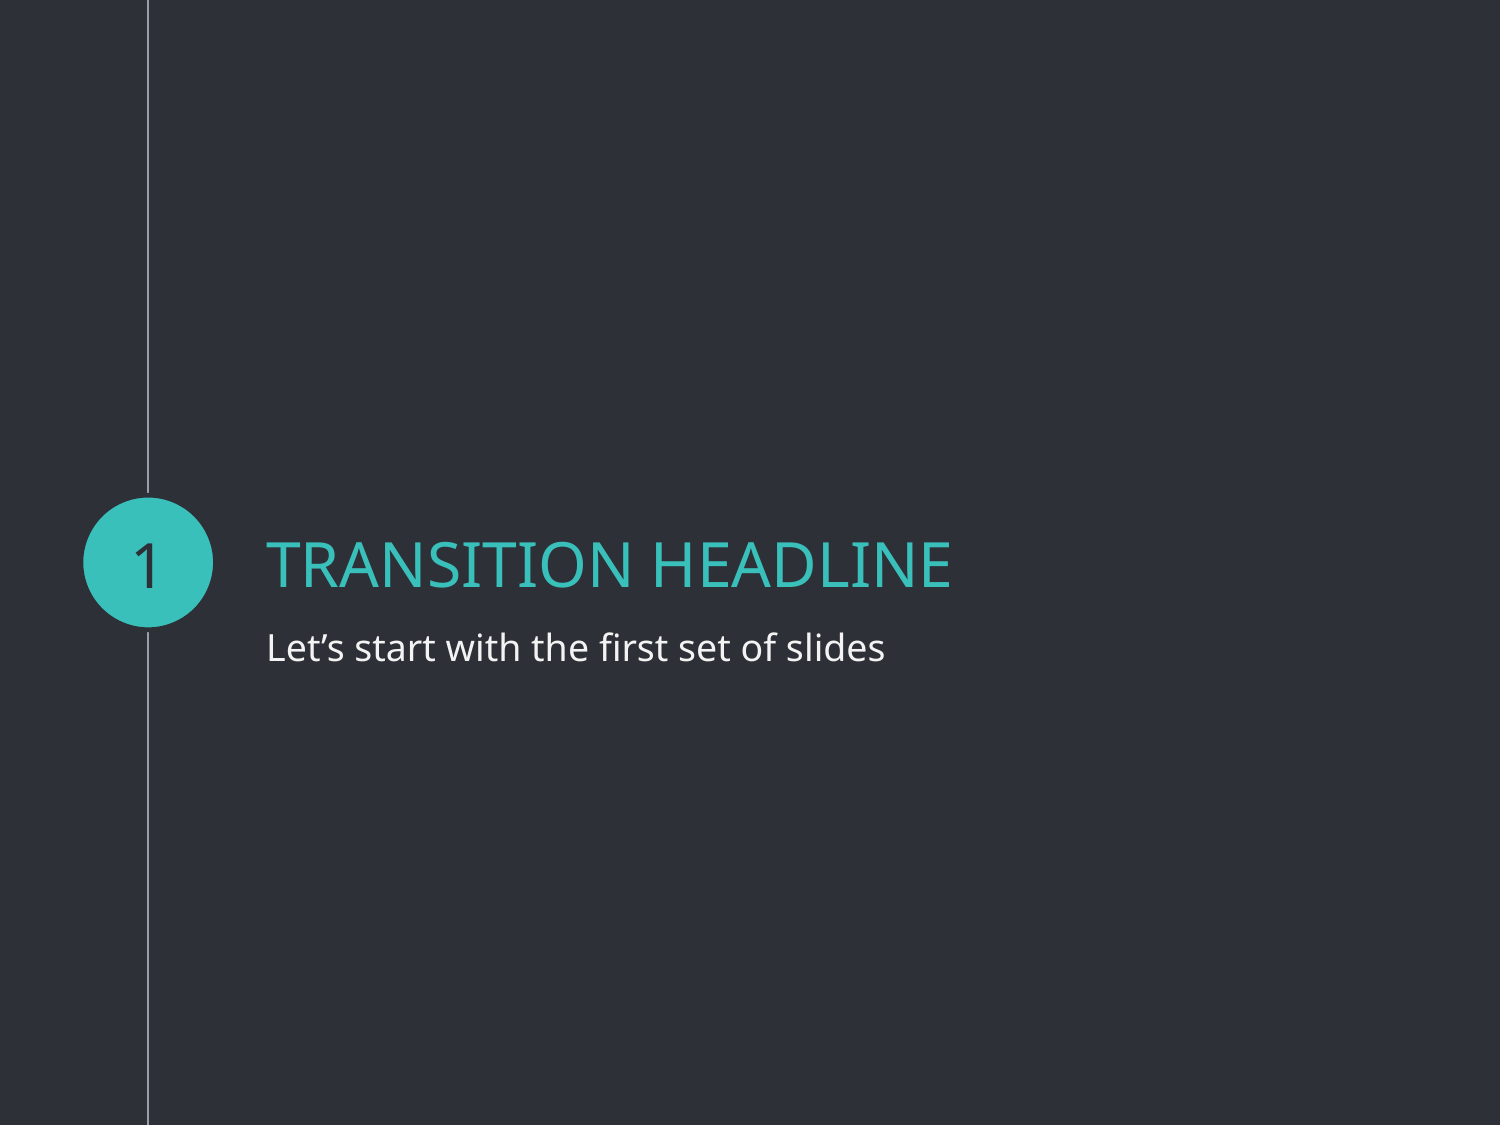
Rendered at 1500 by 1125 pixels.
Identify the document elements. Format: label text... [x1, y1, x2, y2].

subtitle Let’s start with the first set of slides [250, 608, 1388, 686]
title TRANSITION HEADLINE [250, 504, 1362, 608]
text_box 1 [82, 498, 215, 628]
